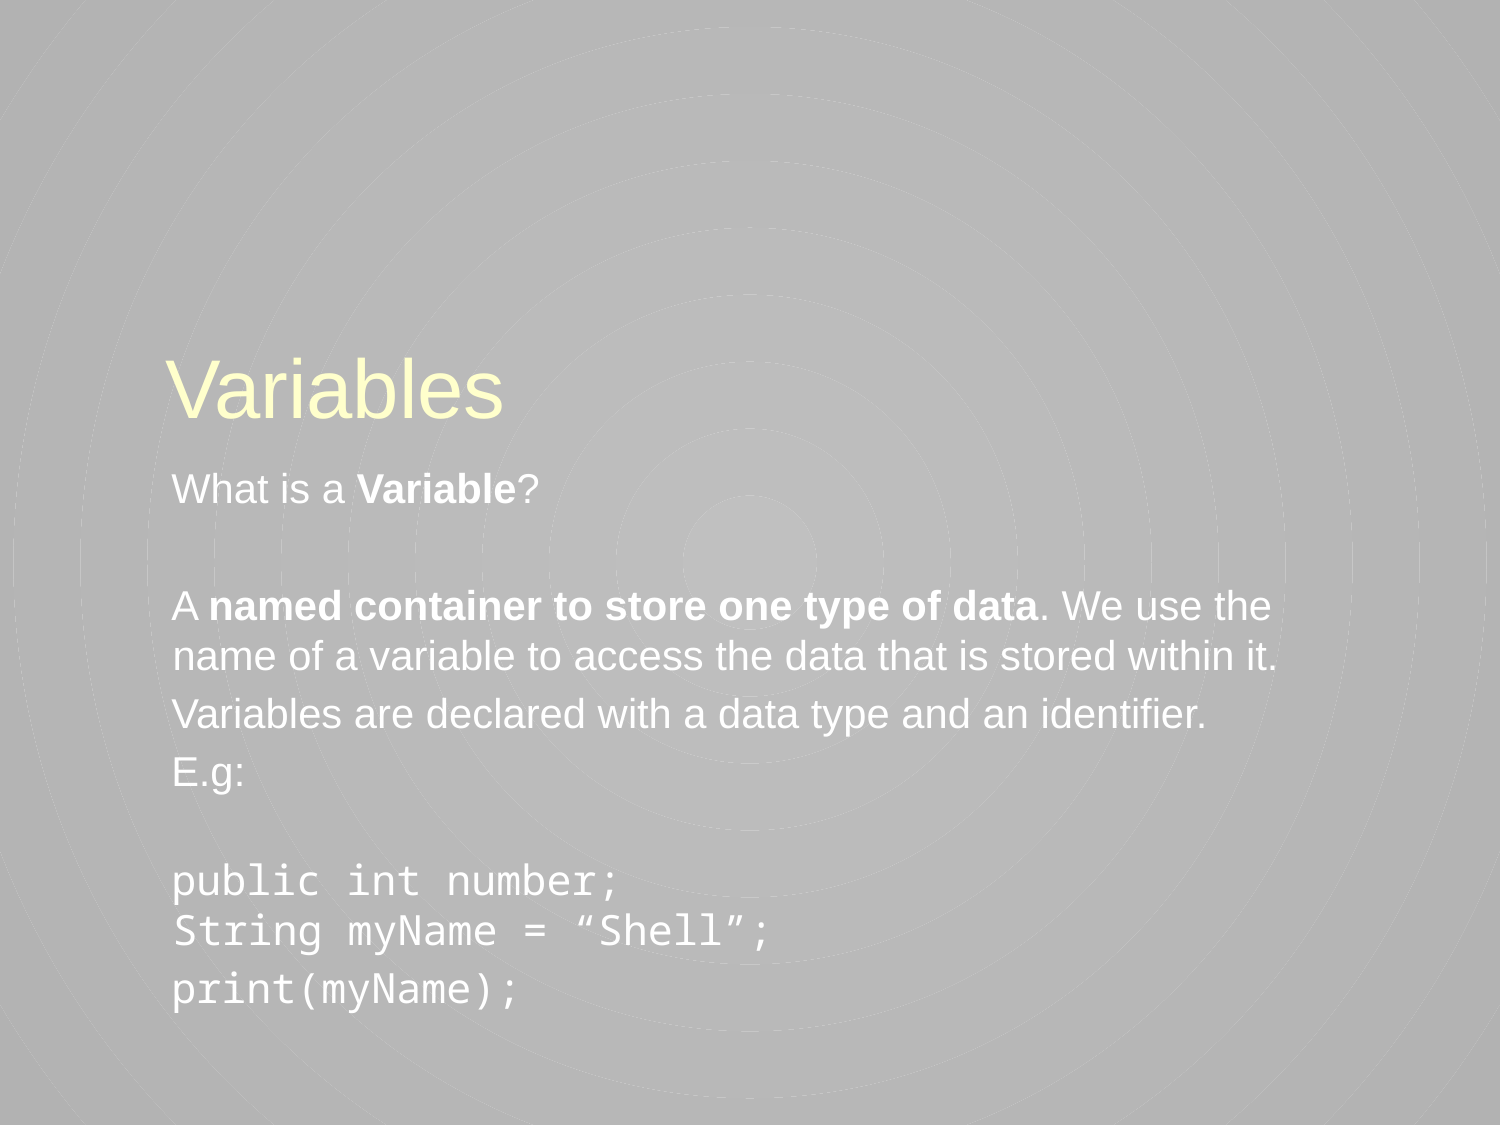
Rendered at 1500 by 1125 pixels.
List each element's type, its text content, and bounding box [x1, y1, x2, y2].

list What is a Variable? A named container to store one type of data. We use the name of a variable to access the data that is stored within it. Variables are declared with a data type and an identifier. E.g: public int number; String myName = “Shell”; print(myName); [150, 454, 1350, 1035]
title Variables [150, 253, 1350, 443]
